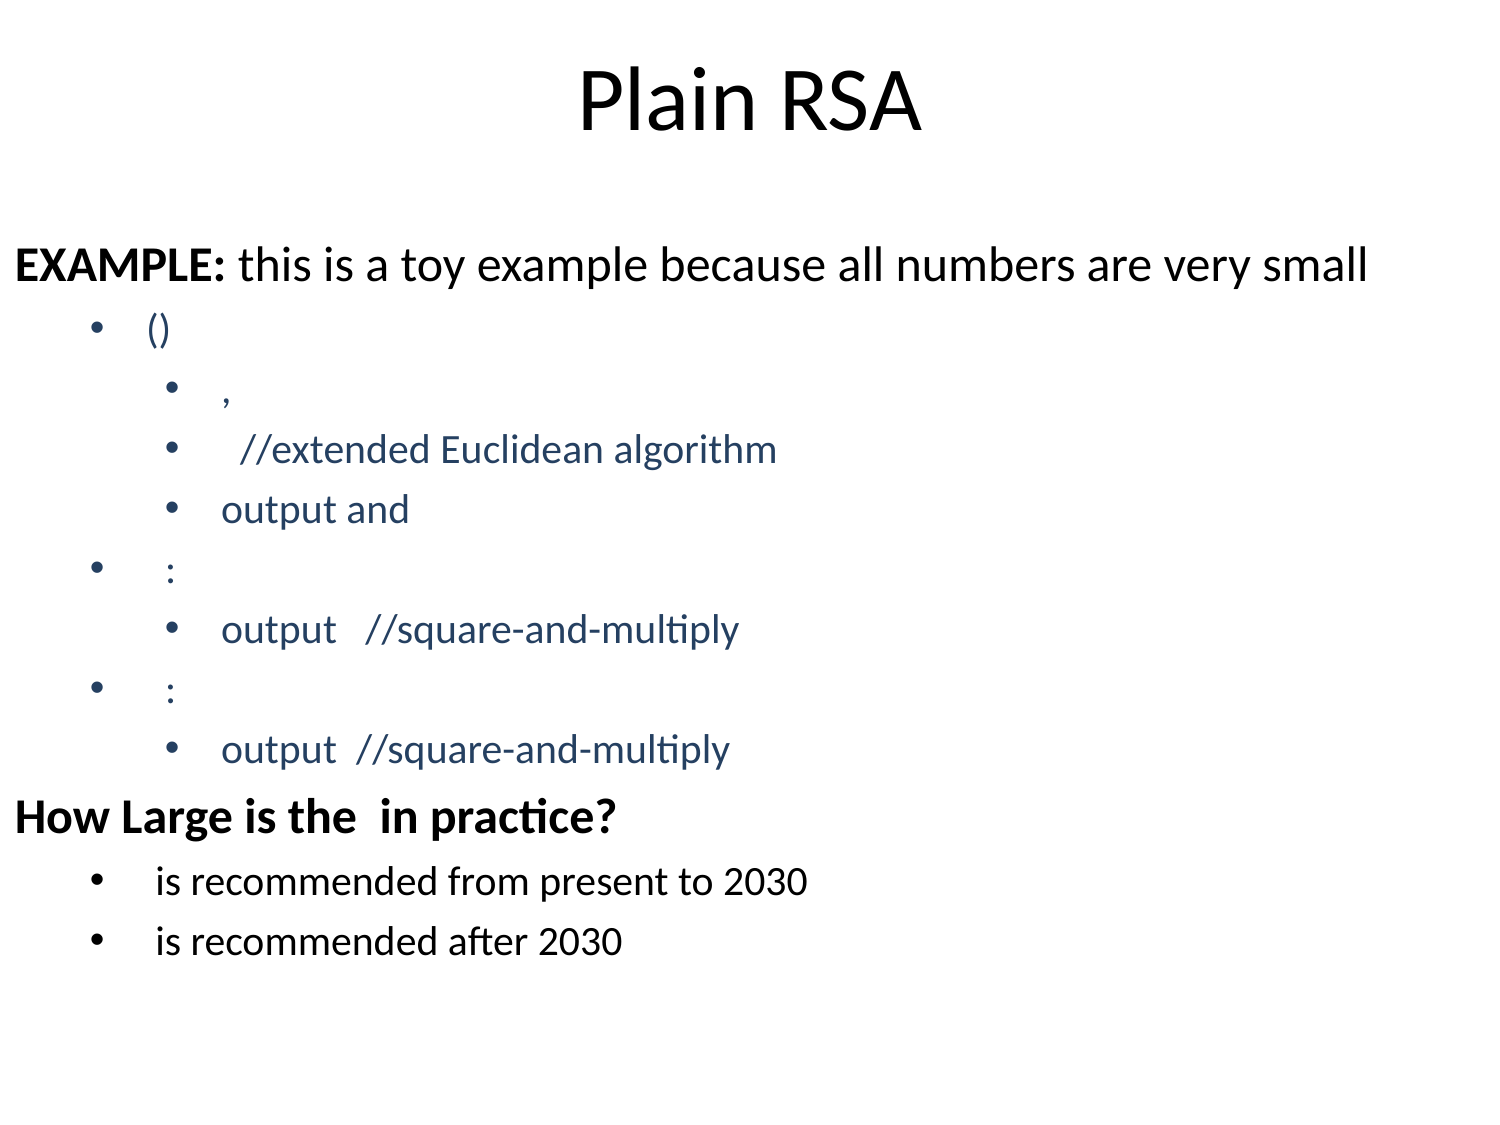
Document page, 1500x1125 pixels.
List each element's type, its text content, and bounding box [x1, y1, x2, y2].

title Plain RSA [0, 0, 1500, 188]
